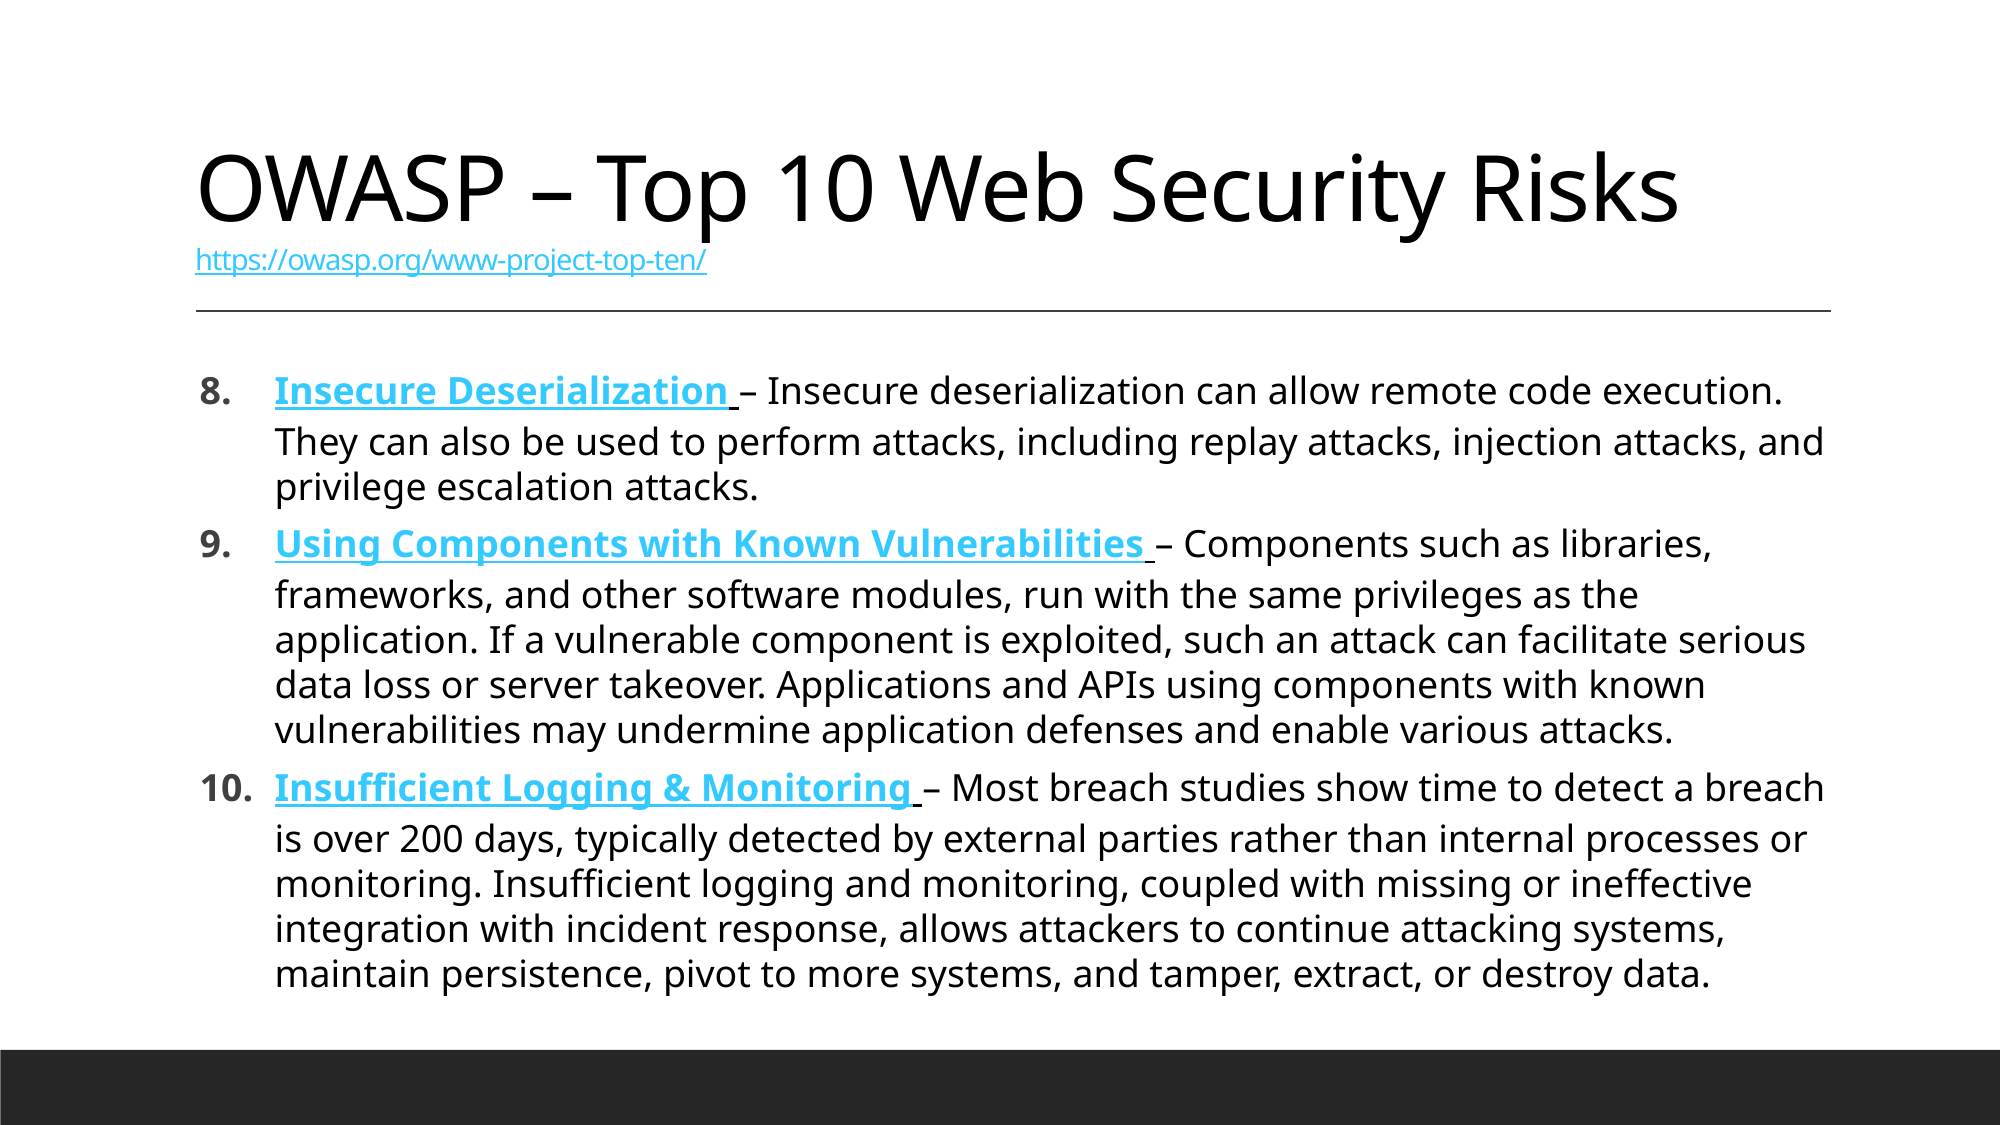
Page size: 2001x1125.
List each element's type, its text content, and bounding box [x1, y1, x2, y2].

list Insecure Deserialization – Insecure deserialization can allow remote code execution. They can also be used to perform attacks, including replay attacks, injection attacks, and privilege escalation attacks. Using Components with Known Vulnerabilities – Components such as libraries, frameworks, and other software modules, run with the same privileges as the application. If a vulnerable component is exploited, such an attack can facilitate serious data loss or server takeover. Applications and APIs using components with known vulnerabilities may undermine application defenses and enable various attacks. Insufficient Logging & Monitoring – Most breach studies show time to detect a breach is over 200 days, typically detected by external parties rather than internal processes or monitoring. Insufficient logging and monitoring, coupled with missing or ineffective integration with incident response, allows attackers to continue attacking systems, maintain persistence, pivot to more systems, and tamper, extract, or destroy data. [151, 310, 1830, 1051]
title OWASP – Top 10 Web Security Risks https://owasp.org/www-project-top-ten/ [180, 47, 1830, 285]
